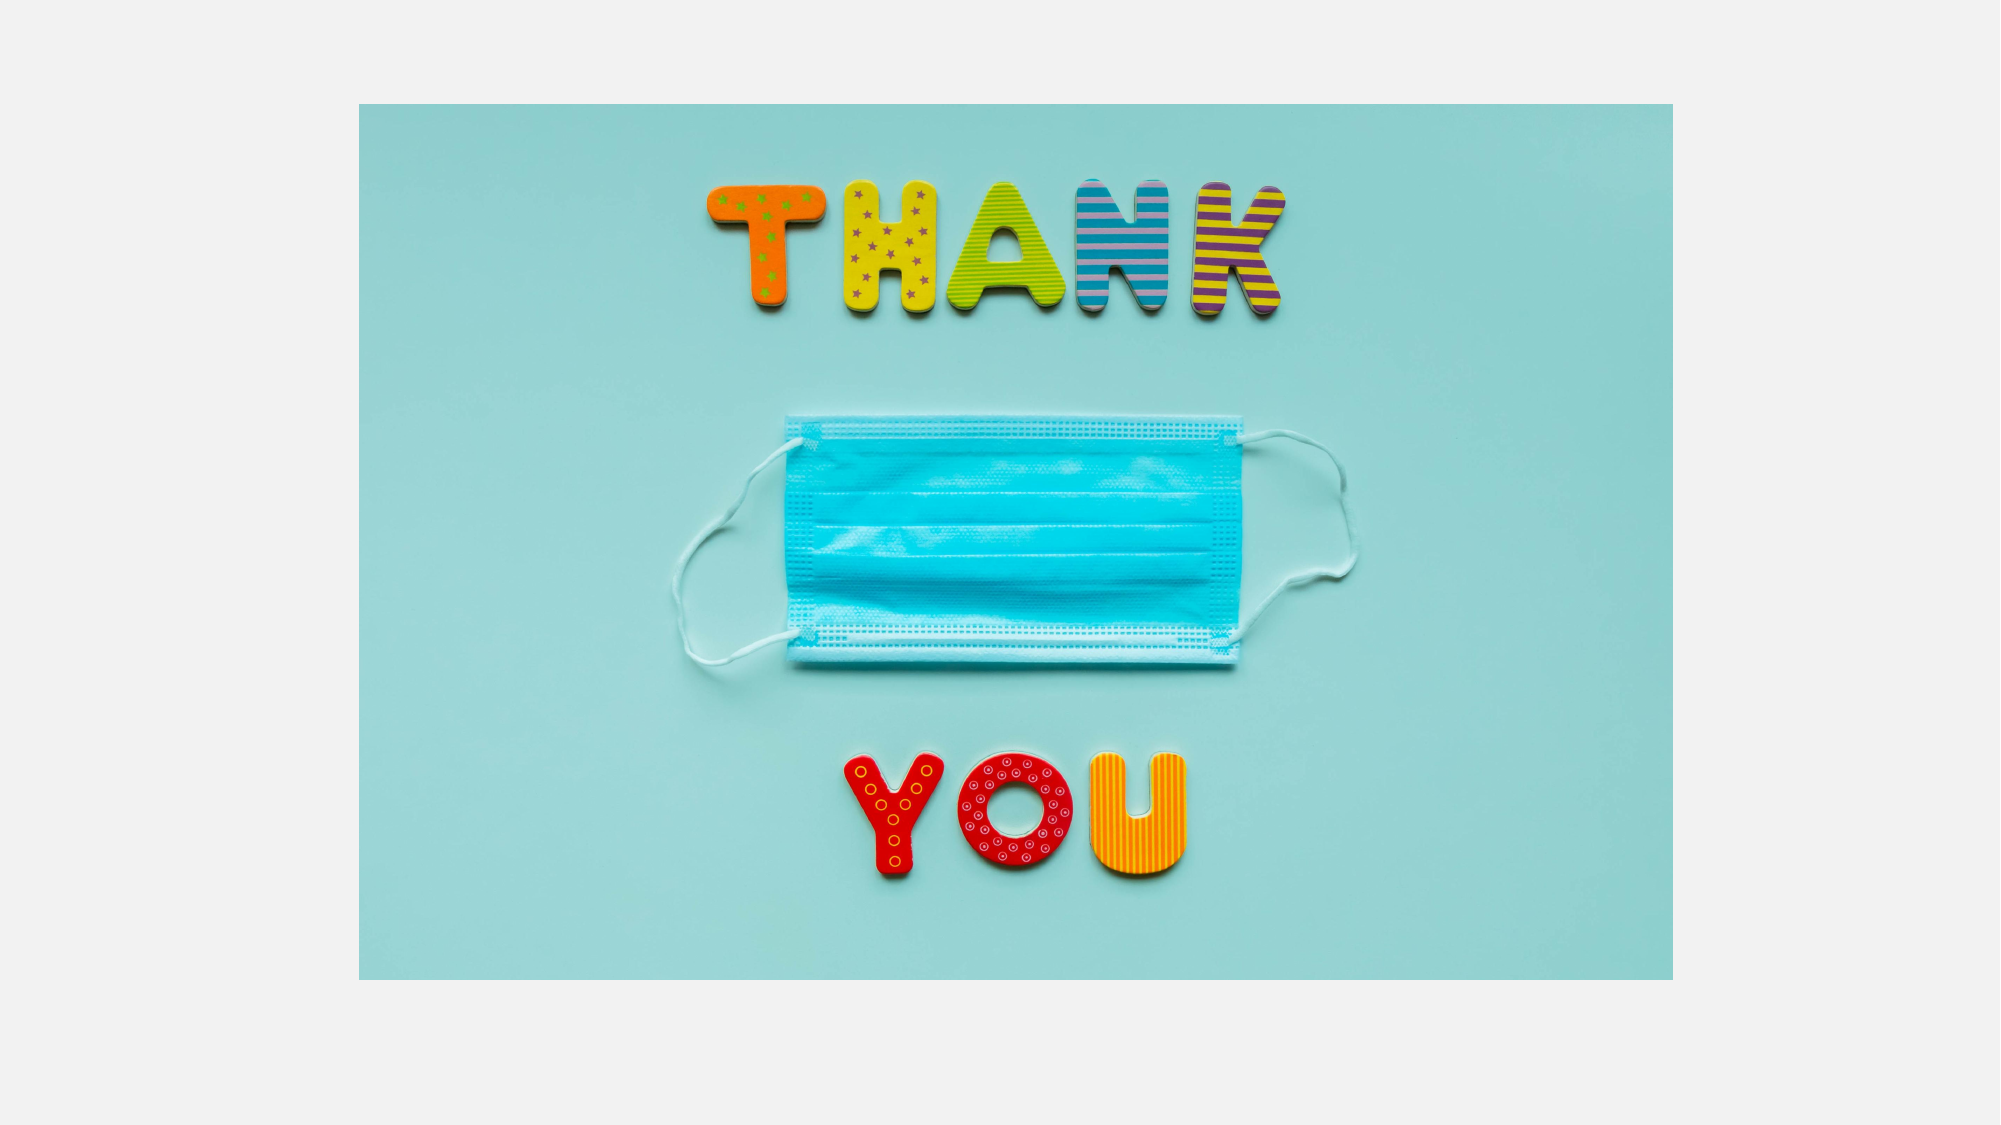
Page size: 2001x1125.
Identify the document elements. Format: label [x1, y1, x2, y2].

list [359, 104, 1673, 980]
